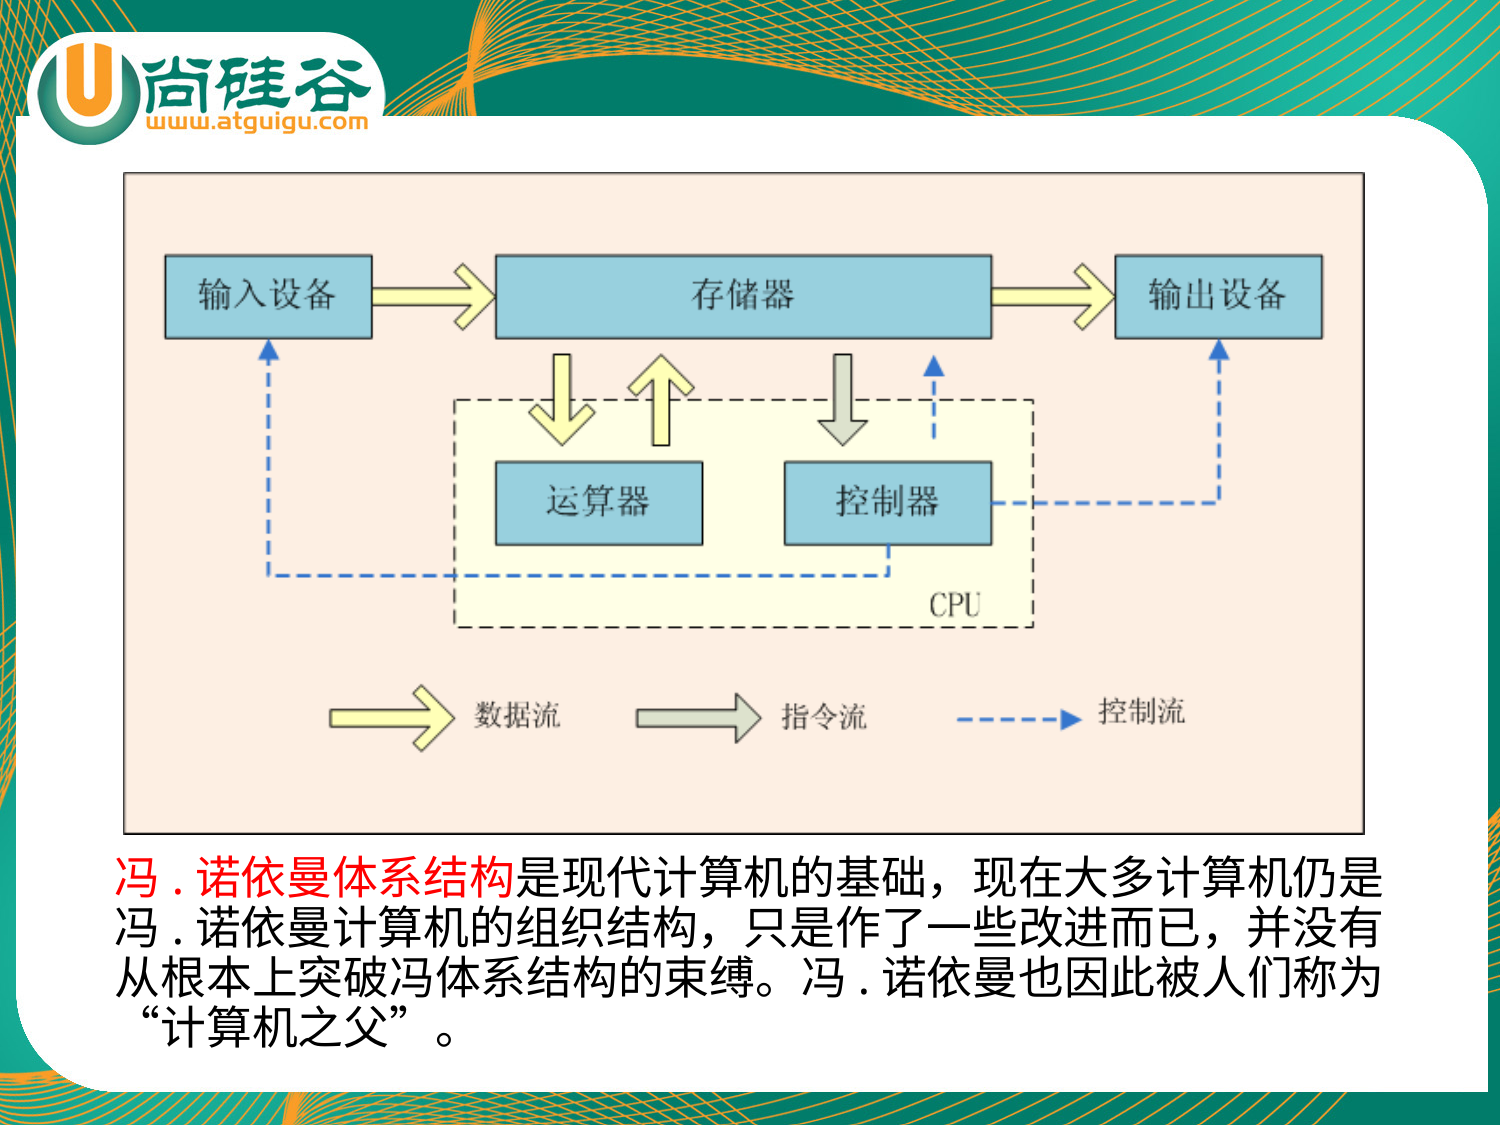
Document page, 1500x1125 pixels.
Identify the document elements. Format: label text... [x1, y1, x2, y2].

picture [0, 0, 1500, 1125]
text_box 冯.诺依曼体系结构是现代计算机的基础，现在大多计算机仍是冯.诺依曼计算机的组织结构，只是作了一些改进而已，并没有从根本上突破冯体系结构的束缚。冯.诺依曼也因此被人们称为“计算机之父”。 [100, 845, 1424, 1061]
